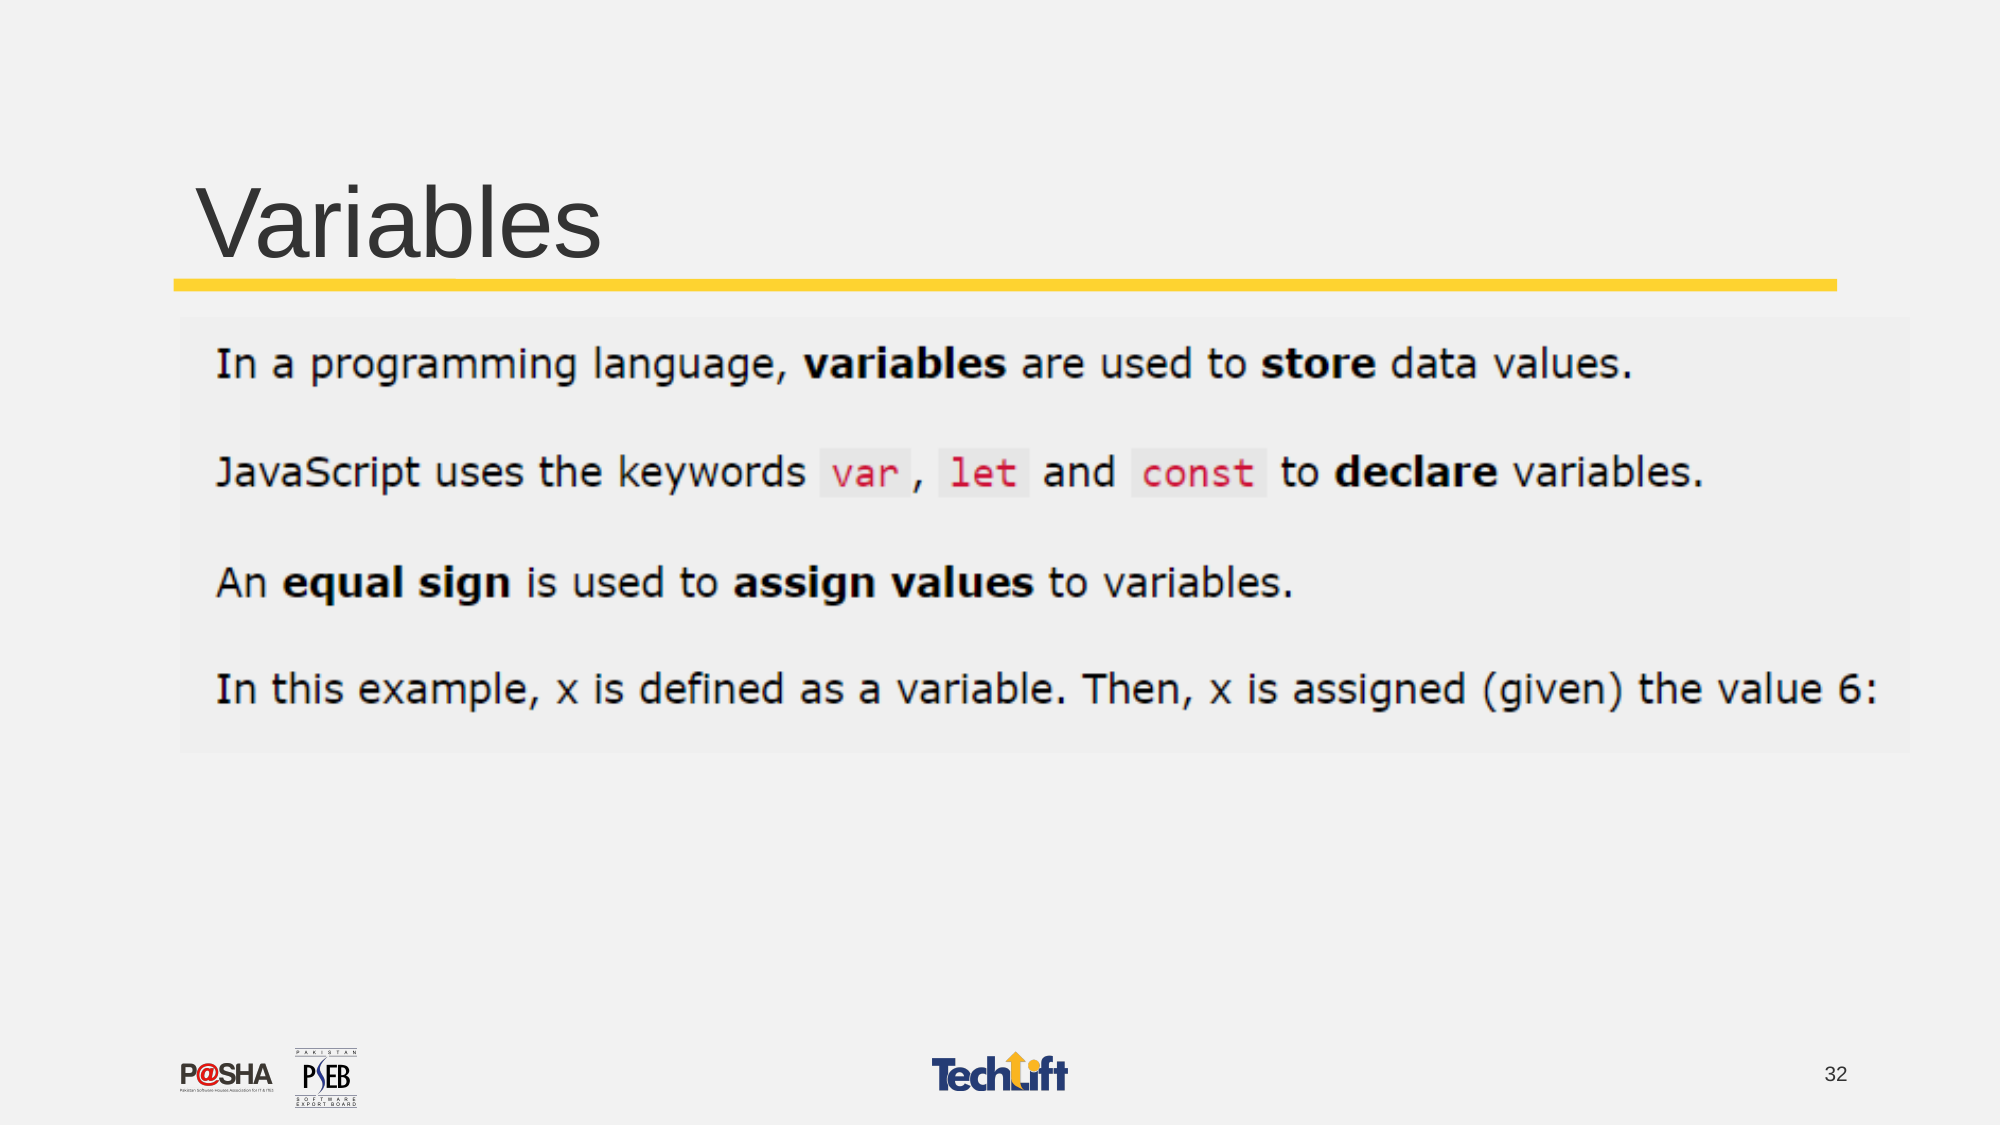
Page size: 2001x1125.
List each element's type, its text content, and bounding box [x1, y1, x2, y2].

picture [932, 1051, 1068, 1091]
title Variables [180, 47, 1830, 285]
picture [295, 1048, 357, 1108]
picture [180, 1063, 274, 1093]
slide_number ‹#› [1412, 1042, 1863, 1103]
picture [179, 317, 1910, 753]
